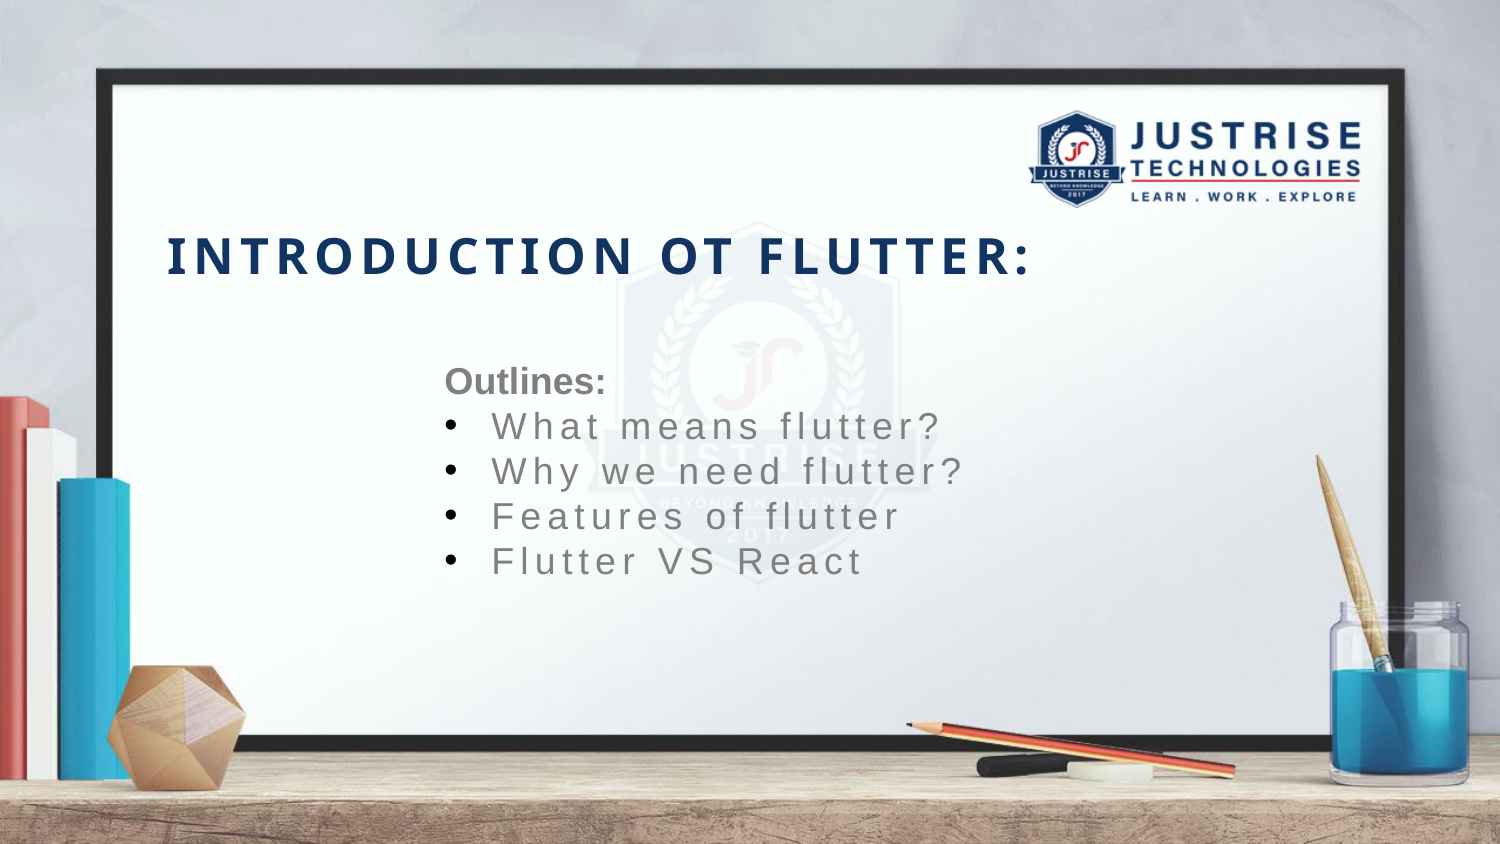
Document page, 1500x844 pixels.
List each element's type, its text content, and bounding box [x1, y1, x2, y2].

title INTRODUCTION OT FLUTTER: [152, 159, 1067, 350]
picture [0, 0, 1500, 844]
text_box Outlines: What means flutter? Why we need flutter? Features of flutter Flutter VS React [429, 349, 1027, 589]
